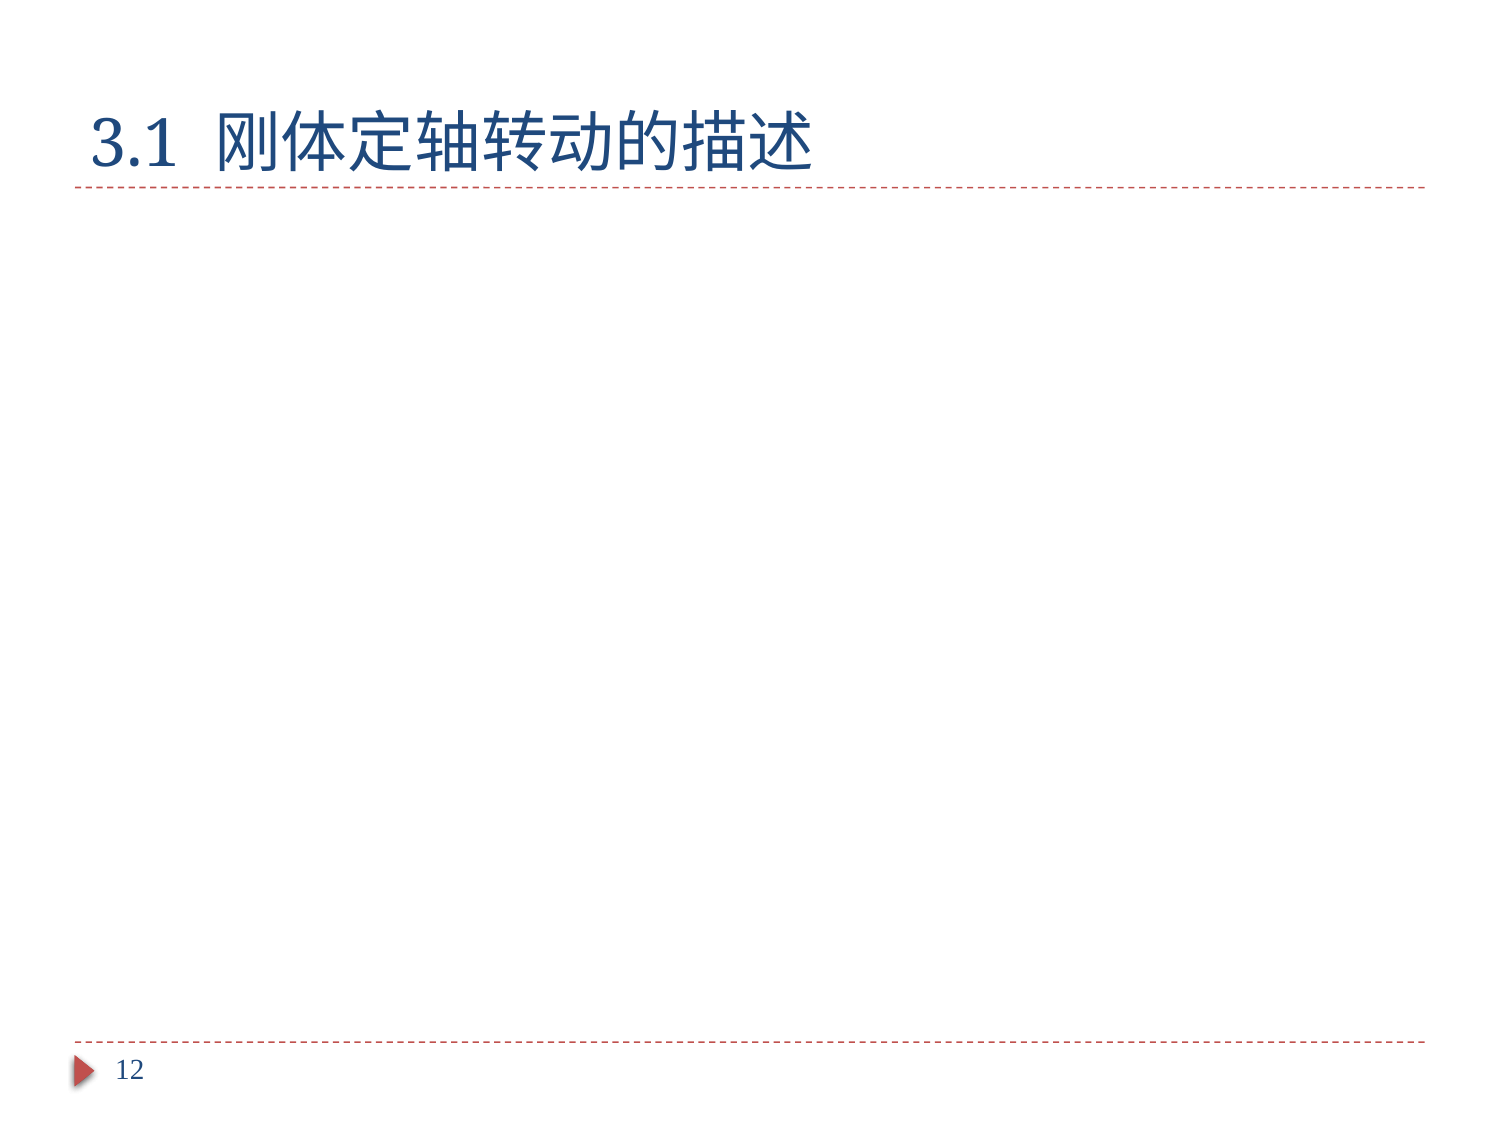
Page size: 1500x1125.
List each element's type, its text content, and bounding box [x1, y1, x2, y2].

slide_number 12 [100, 1042, 426, 1103]
title 3.1 刚体定轴转动的描述 [75, 37, 1425, 188]
